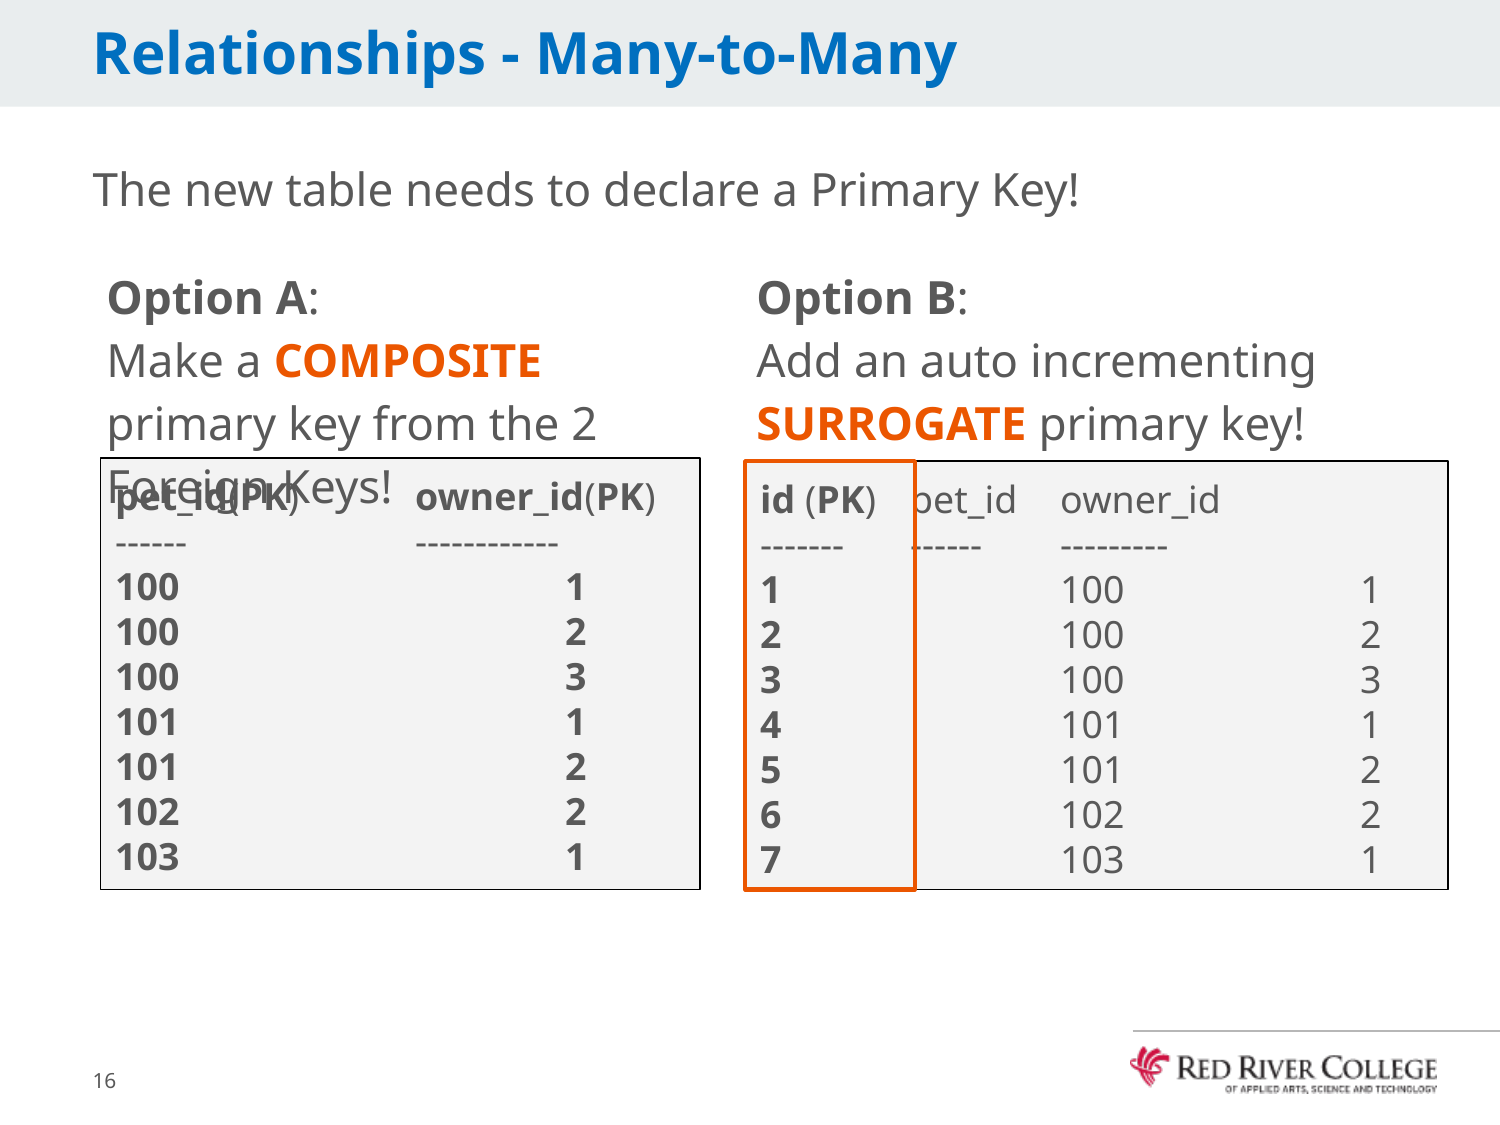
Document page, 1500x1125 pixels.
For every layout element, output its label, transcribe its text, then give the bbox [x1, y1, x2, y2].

title Relationships - Many-to-Many [77, 16, 1259, 99]
picture [1130, 1046, 1437, 1094]
slide_number 16 [77, 1038, 263, 1125]
text_box [743, 459, 917, 892]
text_box pet_id(PK) owner_id(PK) ------ ------------ 100 1 100 2 100 3 101 1 101 2 102 2 103 1 [100, 457, 700, 890]
list The new table needs to declare a Primary Key! [77, 145, 1449, 220]
list Option B: Add an auto incrementing SURROGATE primary key! [741, 252, 1405, 449]
list Option A: Make a COMPOSITE primary key from the 2 Foreign Keys! [91, 252, 717, 449]
text_box id (PK) pet_id owner_id ------- ------ --------- 1 100 1 2 100 2 3 100 3 4 101 1 5 101 2 6 102 2 7 103 1 [917, 461, 1449, 890]
